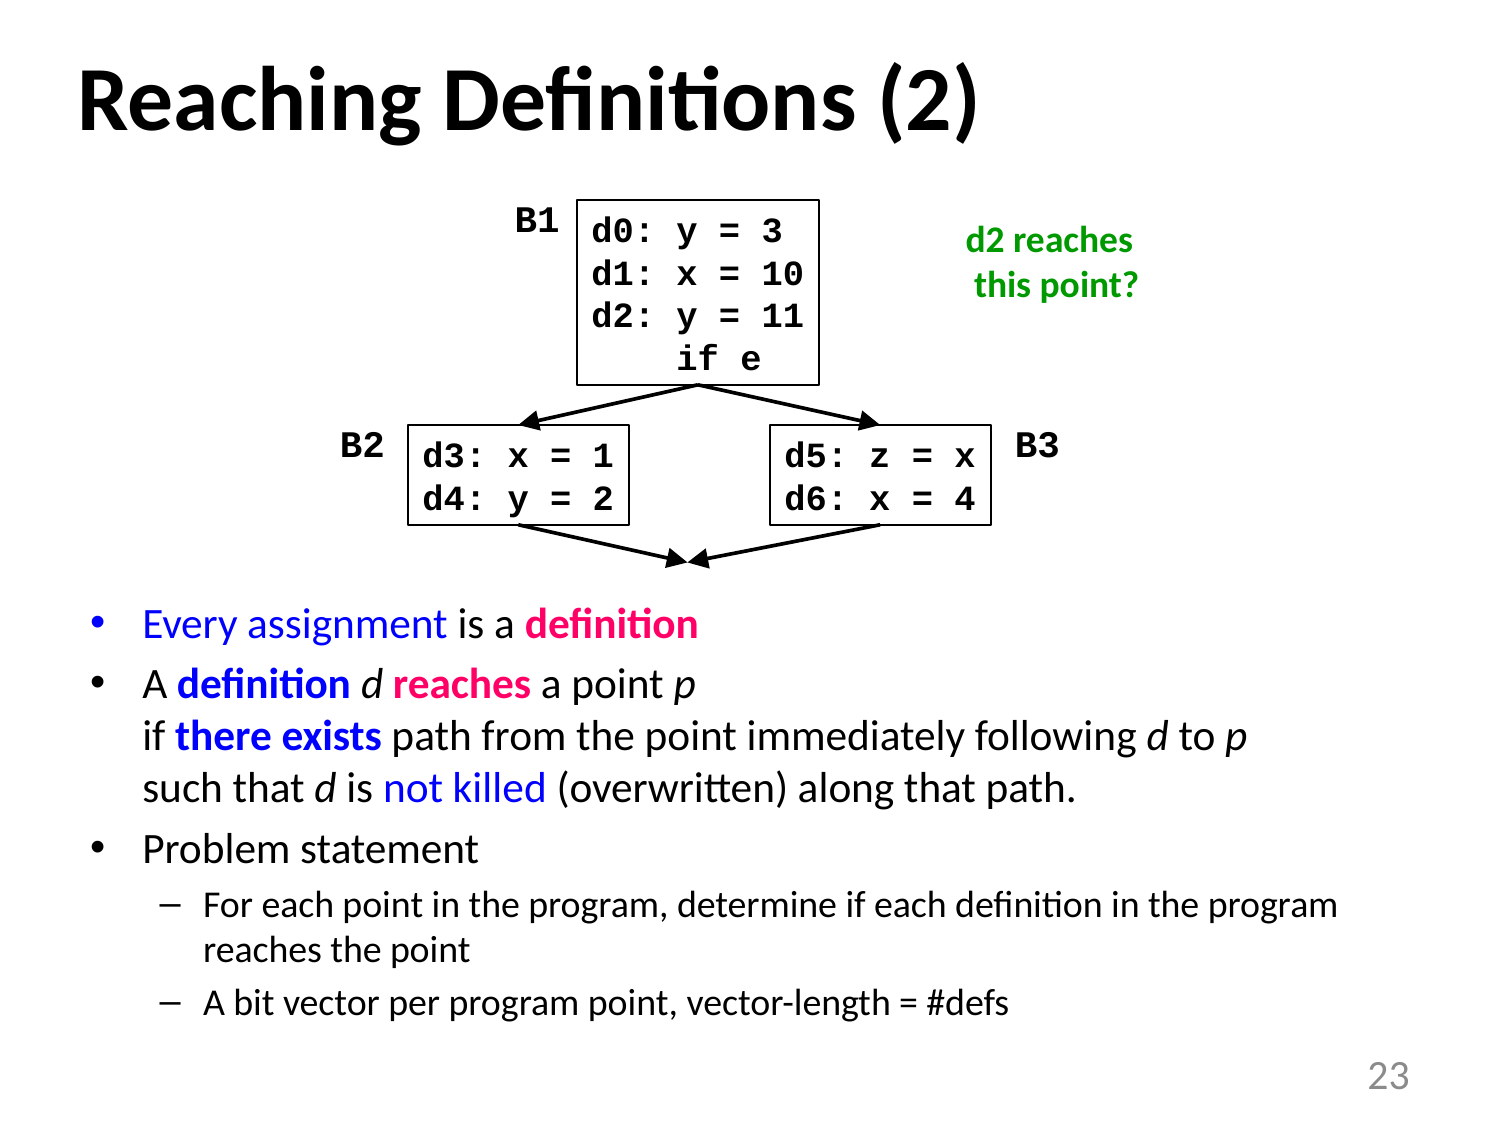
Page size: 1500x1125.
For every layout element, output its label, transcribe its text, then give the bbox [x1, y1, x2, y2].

text_box d3: x = 1 d4: y = 2 [407, 424, 583, 525]
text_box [765, 501, 803, 641]
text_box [588, 315, 628, 496]
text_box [769, 314, 809, 498]
slide_number 23 [1074, 1042, 1425, 1103]
text_box B1 [499, 187, 575, 248]
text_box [584, 500, 622, 630]
title Reaching Definitions (2) [62, 0, 1413, 188]
text_box d0: y = 3 d1: x = 10 d2: y = 11 if e [576, 199, 819, 385]
text_box B3 [1000, 412, 1075, 473]
list Every assignment is a definition A definition d reaches a point p if there exists path from the point immediately following d to p such that d is not killed (overwritten) along that path. Problem statement For each point in the program, determine if each definition in the program reaches the point A bit vector per program point, vector-length = #defs [75, 587, 1425, 1038]
text_box B2 [325, 412, 400, 473]
text_box d5: z = x d6: x = 4 [807, 424, 991, 525]
text_box d2 reaches this point? [950, 207, 1155, 312]
